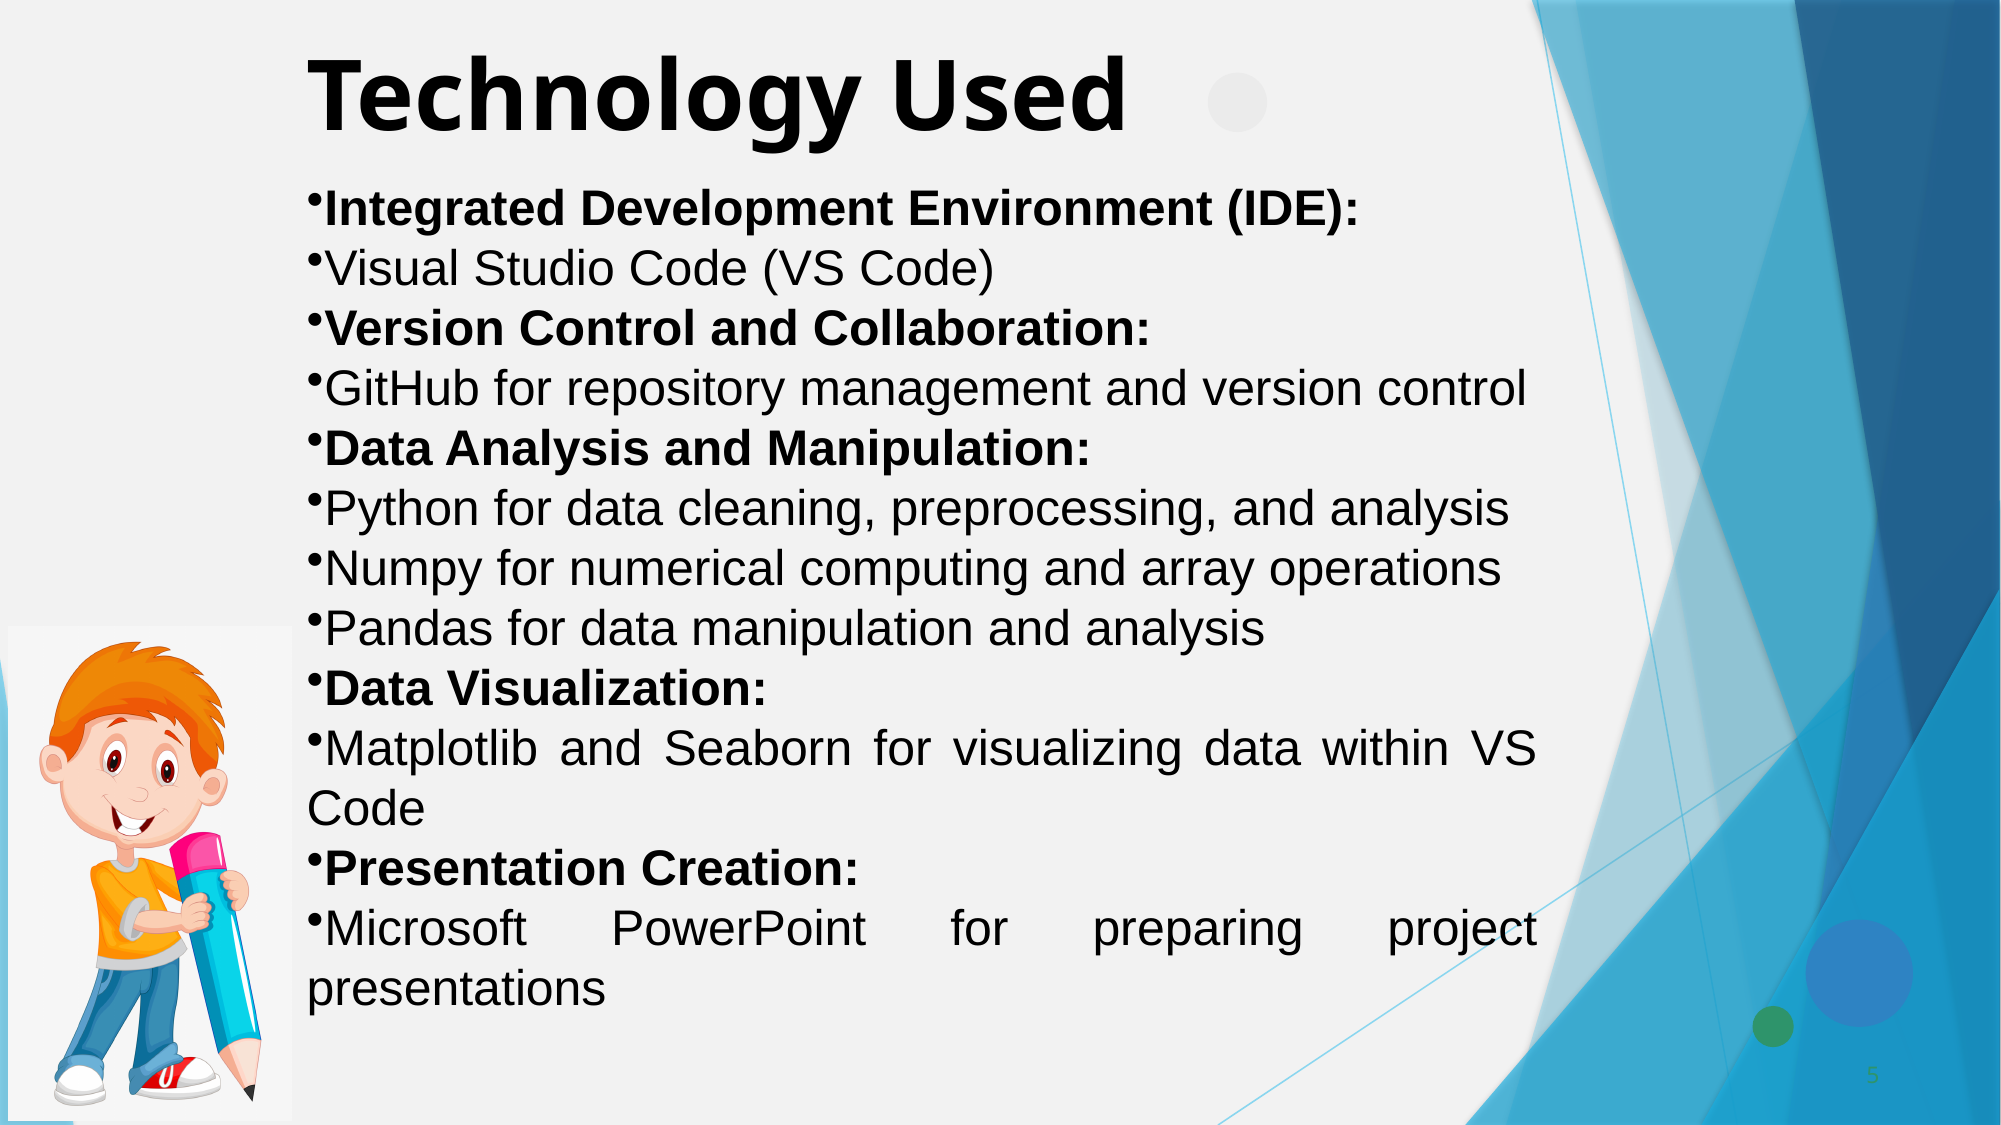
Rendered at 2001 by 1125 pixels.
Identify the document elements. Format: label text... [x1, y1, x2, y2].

list Integrated Development Environment (IDE): Visual Studio Code (VS Code) Version Control and Collaboration: GitHub for repository management and version control Data Analysis and Manipulation: Python for data cleaning, preprocessing, and analysis Numpy for numerical computing and array operations Pandas for data manipulation and analysis Data Visualization: Matplotlib and Seaborn for visualizing data within VS Code Presentation Creation: Microsoft PowerPoint for preparing project presentations [291, 168, 1553, 1024]
picture [7, 626, 686, 1121]
title Technology Used [291, 24, 1163, 164]
